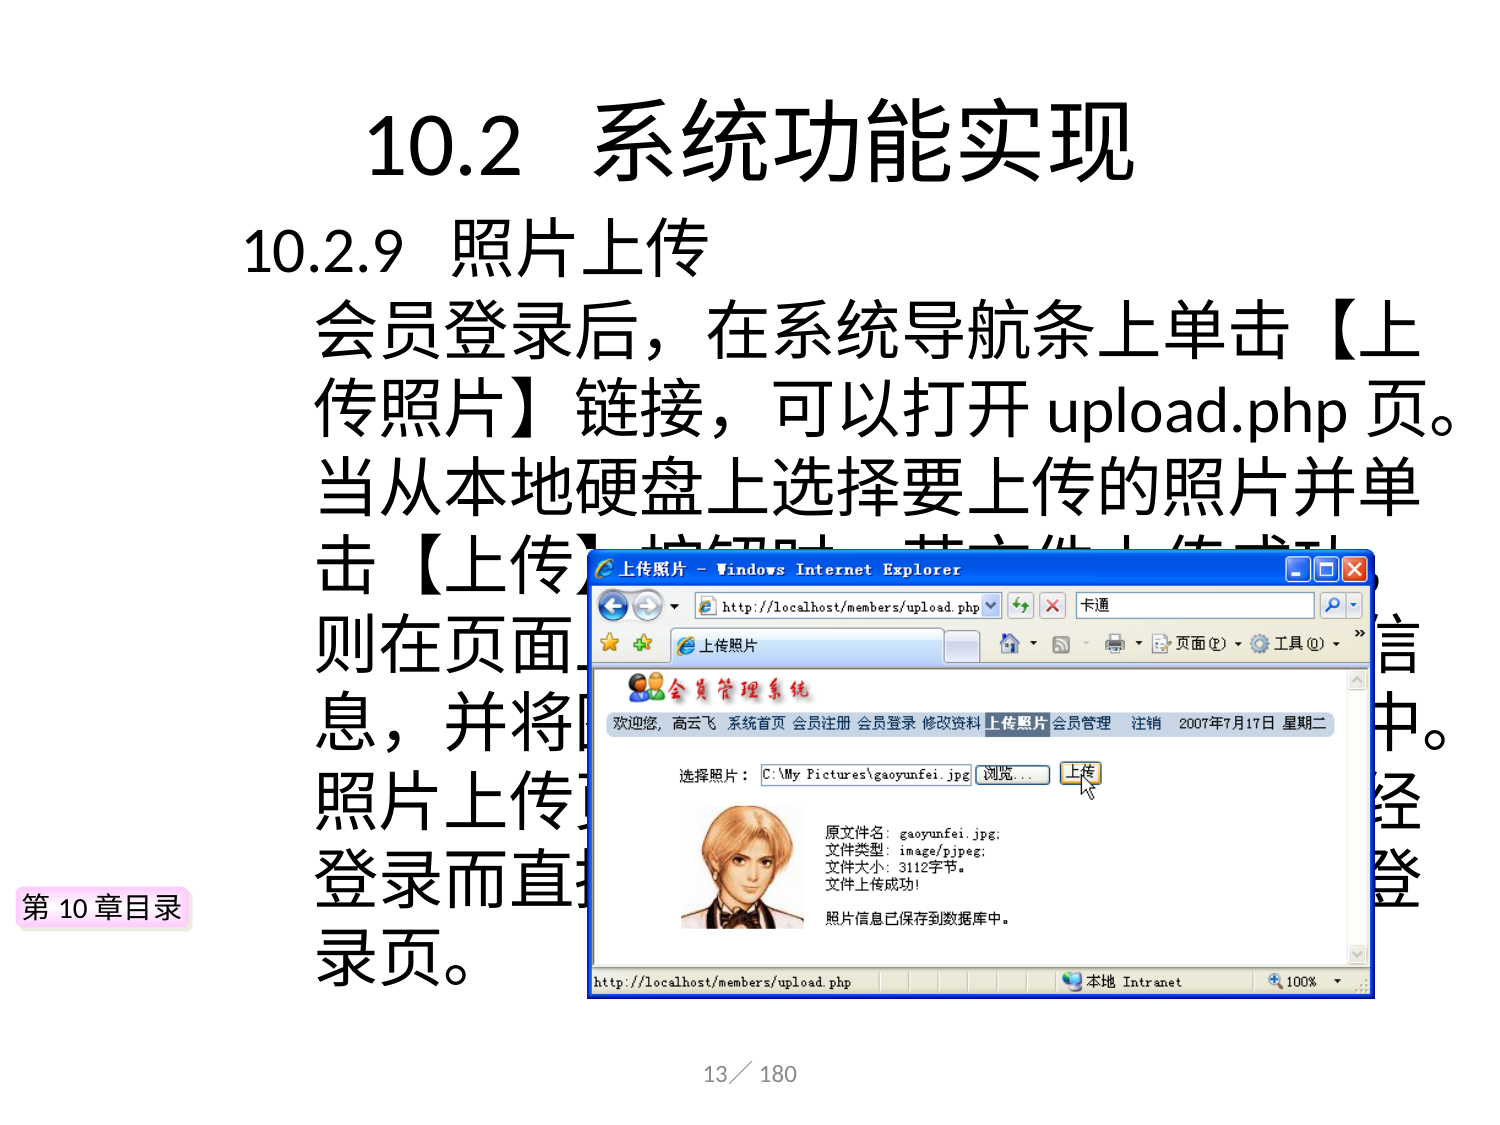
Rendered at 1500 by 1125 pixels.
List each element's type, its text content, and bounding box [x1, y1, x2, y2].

footer 13／180 [512, 1042, 988, 1103]
title 10.2 系统功能实现 [75, 45, 1425, 233]
picture [587, 549, 1376, 1000]
text_box 第10章目录 [16, 887, 188, 927]
list 10.2.9 照片上传 会员登录后，在系统导航条上单击【上传照片】链接，可以打开upload.php页。当从本地硬盘上选择要上传的照片并单击【上传】按钮时，若文件上传成功，则在页面上显示照片及相关图像文件信息，并将图像文件路径保存到数据库中。照片上传页仅限会员访问，若用户未经登录而直接访问该页，将被重定向到登录页。 [225, 200, 1463, 1006]
